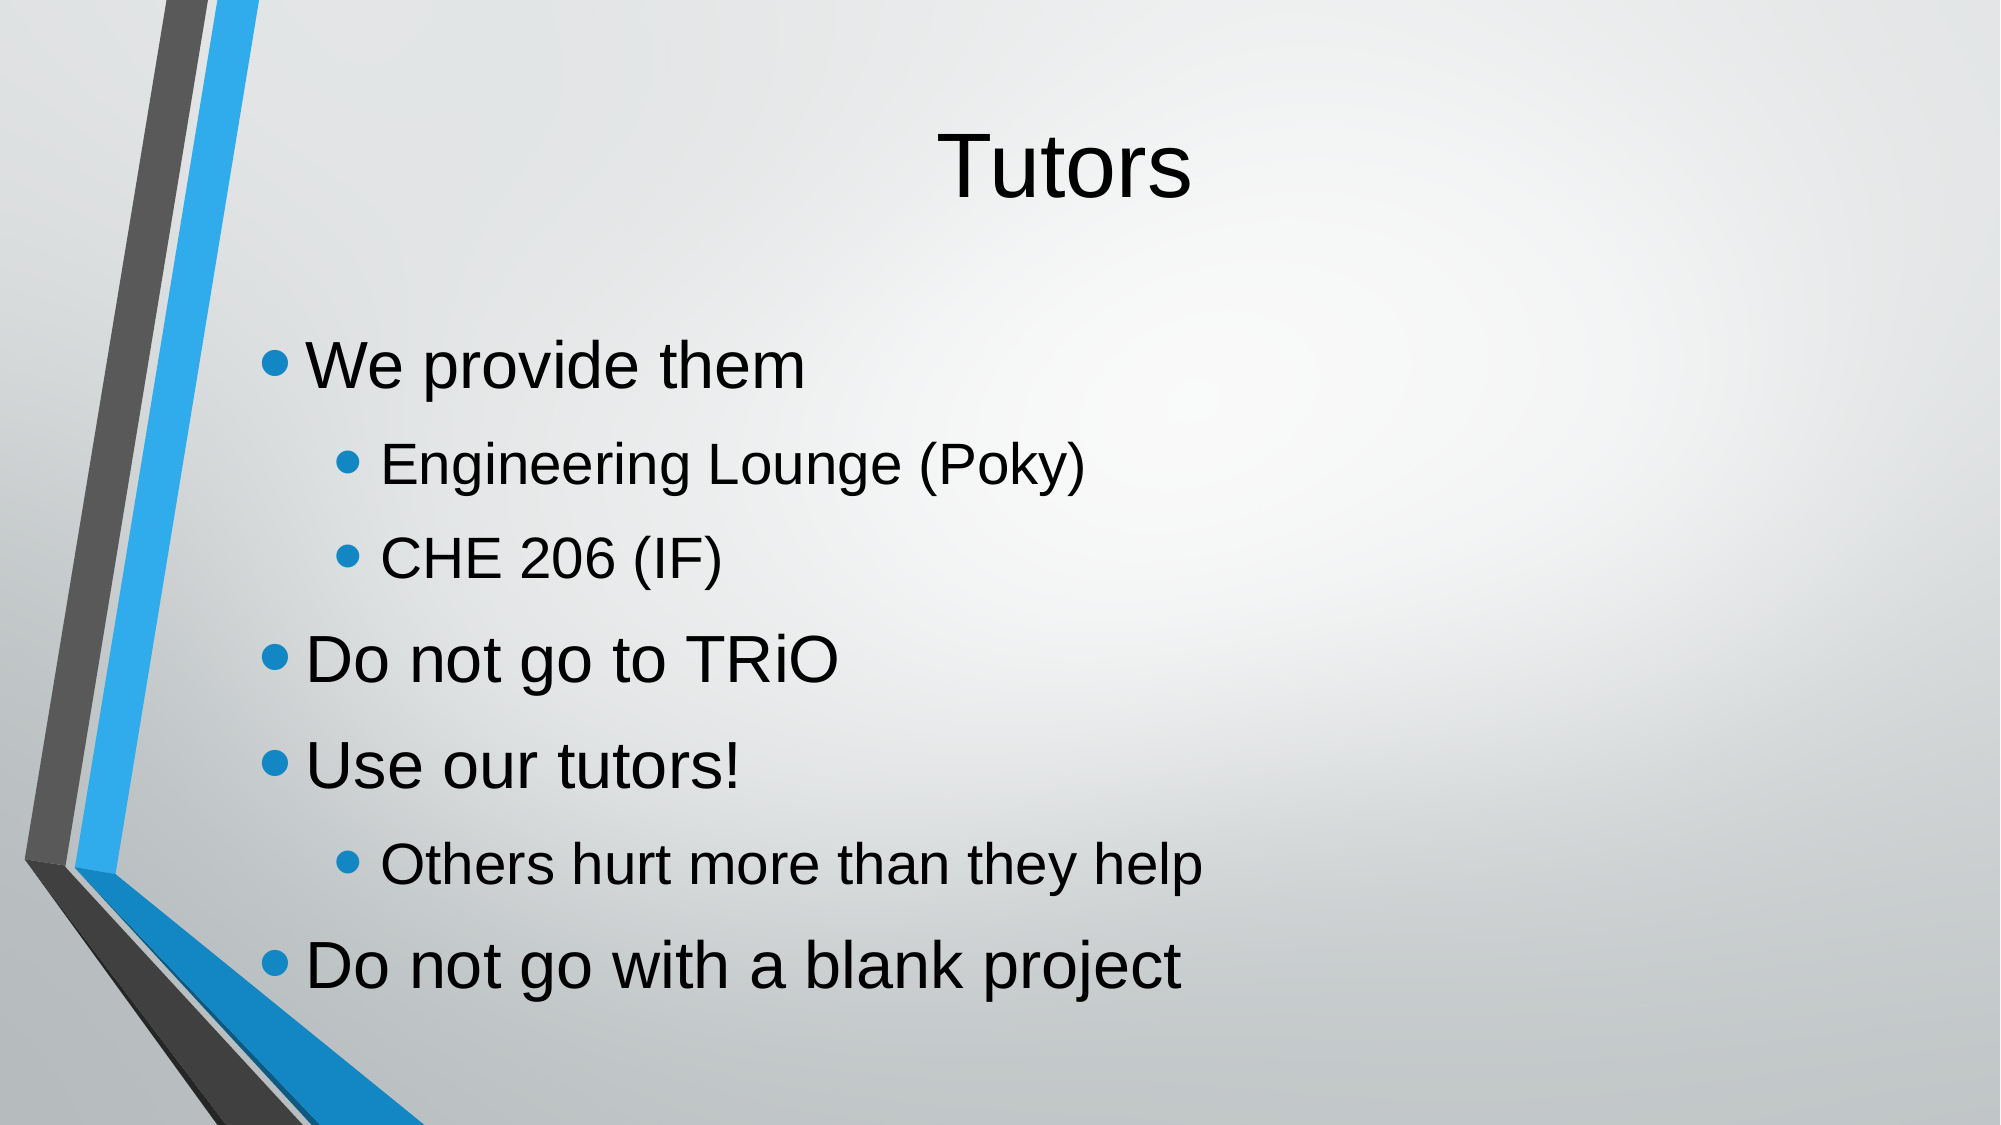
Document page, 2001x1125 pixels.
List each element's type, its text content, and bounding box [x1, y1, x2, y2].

title Tutors [243, 77, 1887, 246]
list We provide them Engineering Lounge (Poky) CHE 206 (IF) Do not go to TRiO Use our tutors! Others hurt more than they help Do not go with a blank project [243, 252, 1887, 1071]
